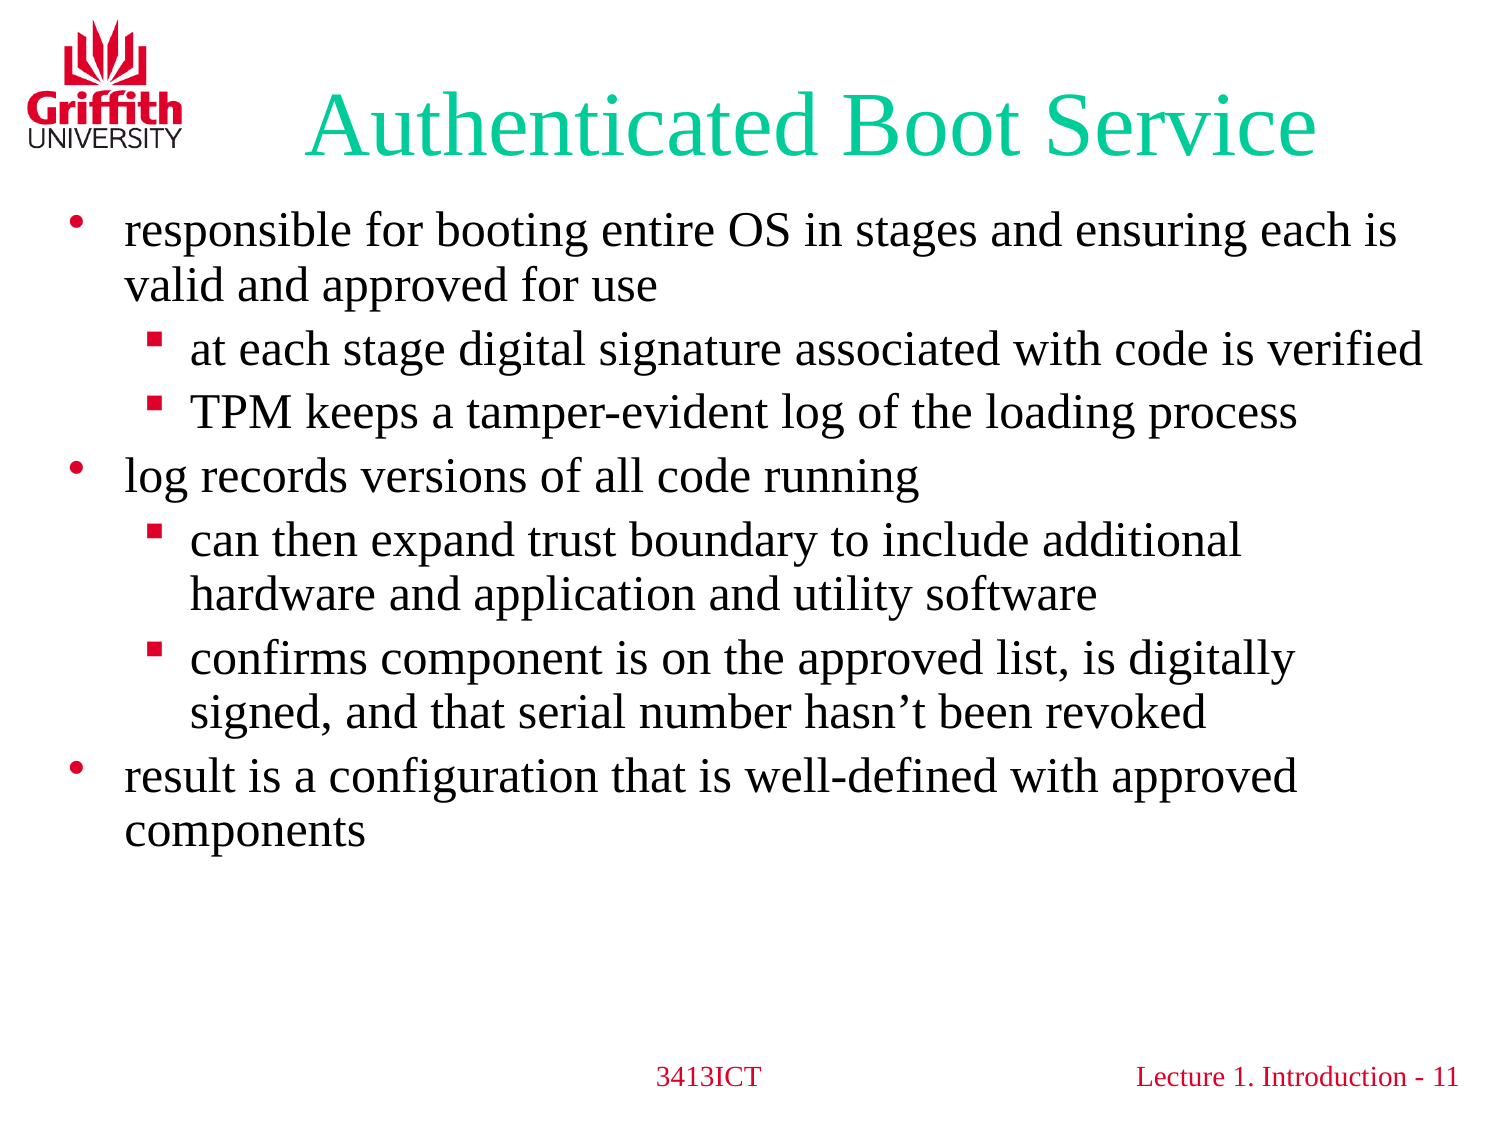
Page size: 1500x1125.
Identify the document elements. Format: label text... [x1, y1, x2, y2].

list responsible for booting entire OS in stages and ensuring each is valid and approved for use at each stage digital signature associated with code is verified TPM keeps a tamper-evident log of the loading process log records versions of all code running can then expand trust boundary to include additional hardware and application and utility software confirms component is on the approved list, is digitally signed, and that serial number hasn’t been revoked result is a configuration that is well-defined with approved components [52, 196, 1441, 972]
slide_number Lecture 1. Introduction - 11 [1092, 1049, 1476, 1101]
picture [23, 15, 186, 151]
title Authenticated Boot Service [187, 24, 1438, 196]
footer 3413ICT [419, 1049, 999, 1101]
